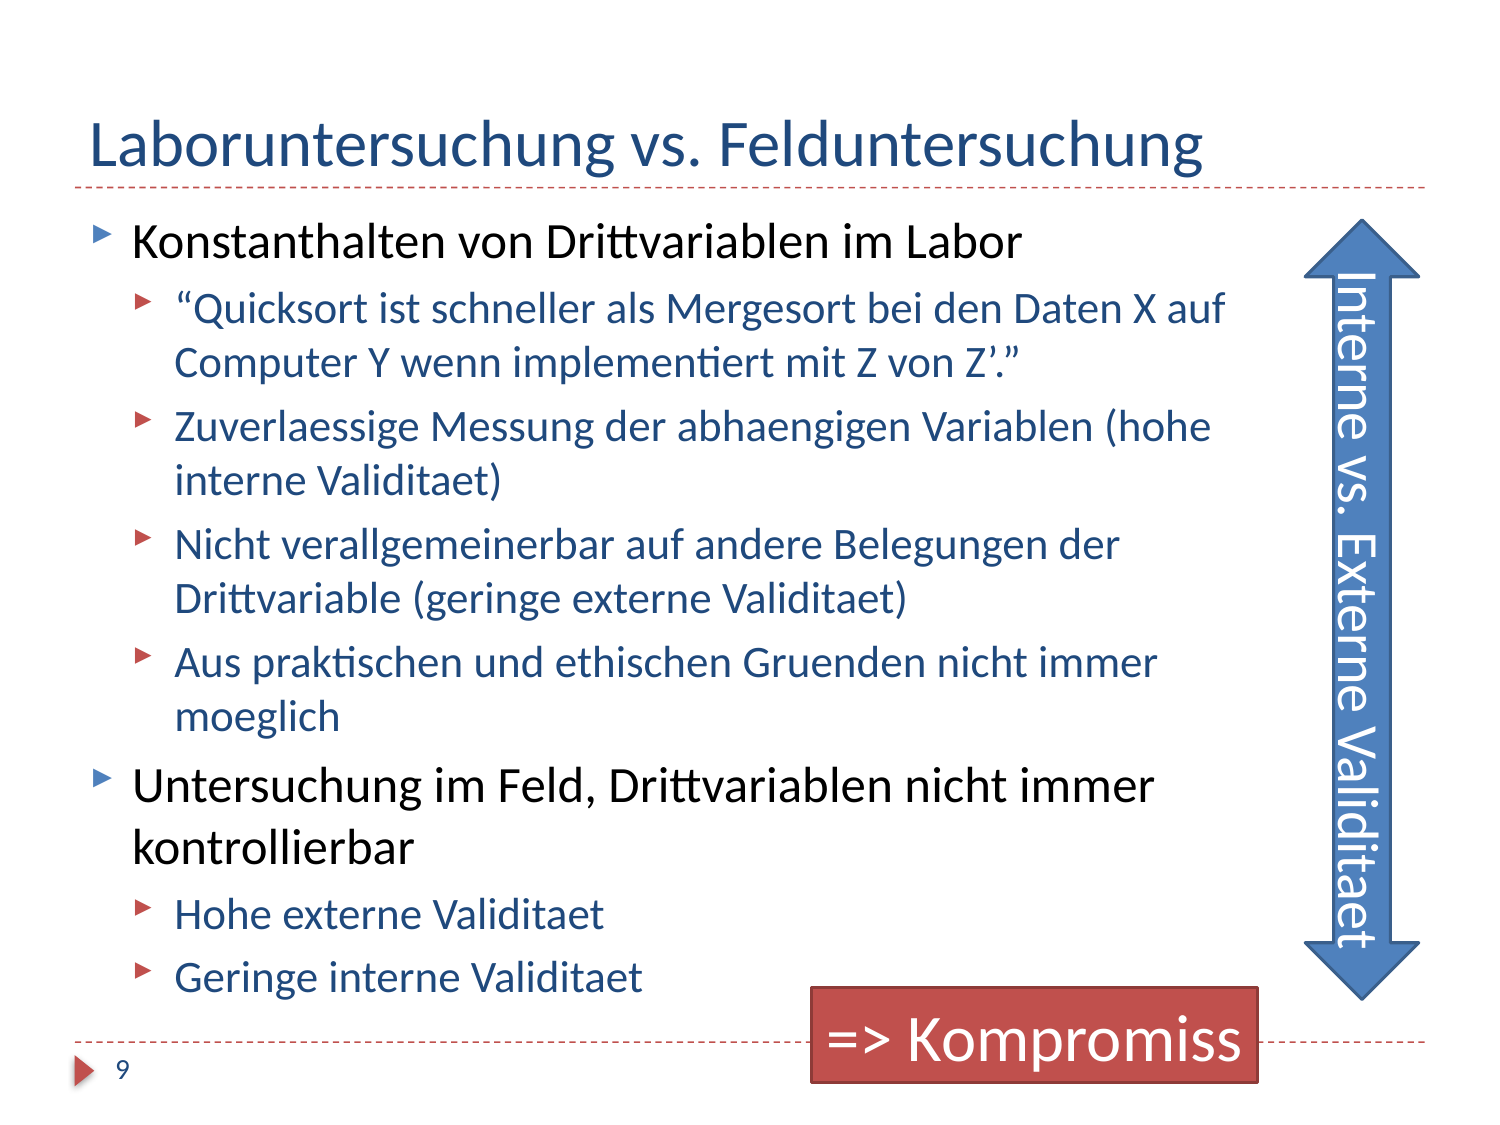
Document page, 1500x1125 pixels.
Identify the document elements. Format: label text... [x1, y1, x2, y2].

text_box => Kompromiss [810, 986, 1259, 1084]
title Laboruntersuchung vs. Felduntersuchung [75, 24, 1425, 188]
slide_number 9 [100, 1042, 426, 1103]
list Konstanthalten von Drittvariablen im Labor “Quicksort ist schneller als Mergesort bei den Daten X auf Computer Y wenn implementiert mit Z von Z’.” Zuverlaessige Messung der abhaengigen Variablen (hohe interne Validitaet) Nicht verallgemeinerbar auf andere Belegungen der Drittvariable (geringe externe Validitaet) Aus praktischen und ethischen Gruenden nicht immer moeglich Untersuchung im Feld, Drittvariablen nicht immer kontrollierbar Hohe externe Validitaet Geringe interne Validitaet [75, 200, 1258, 1010]
text_box Interne vs. Externe Validitaet [1303, 218, 1421, 1001]
